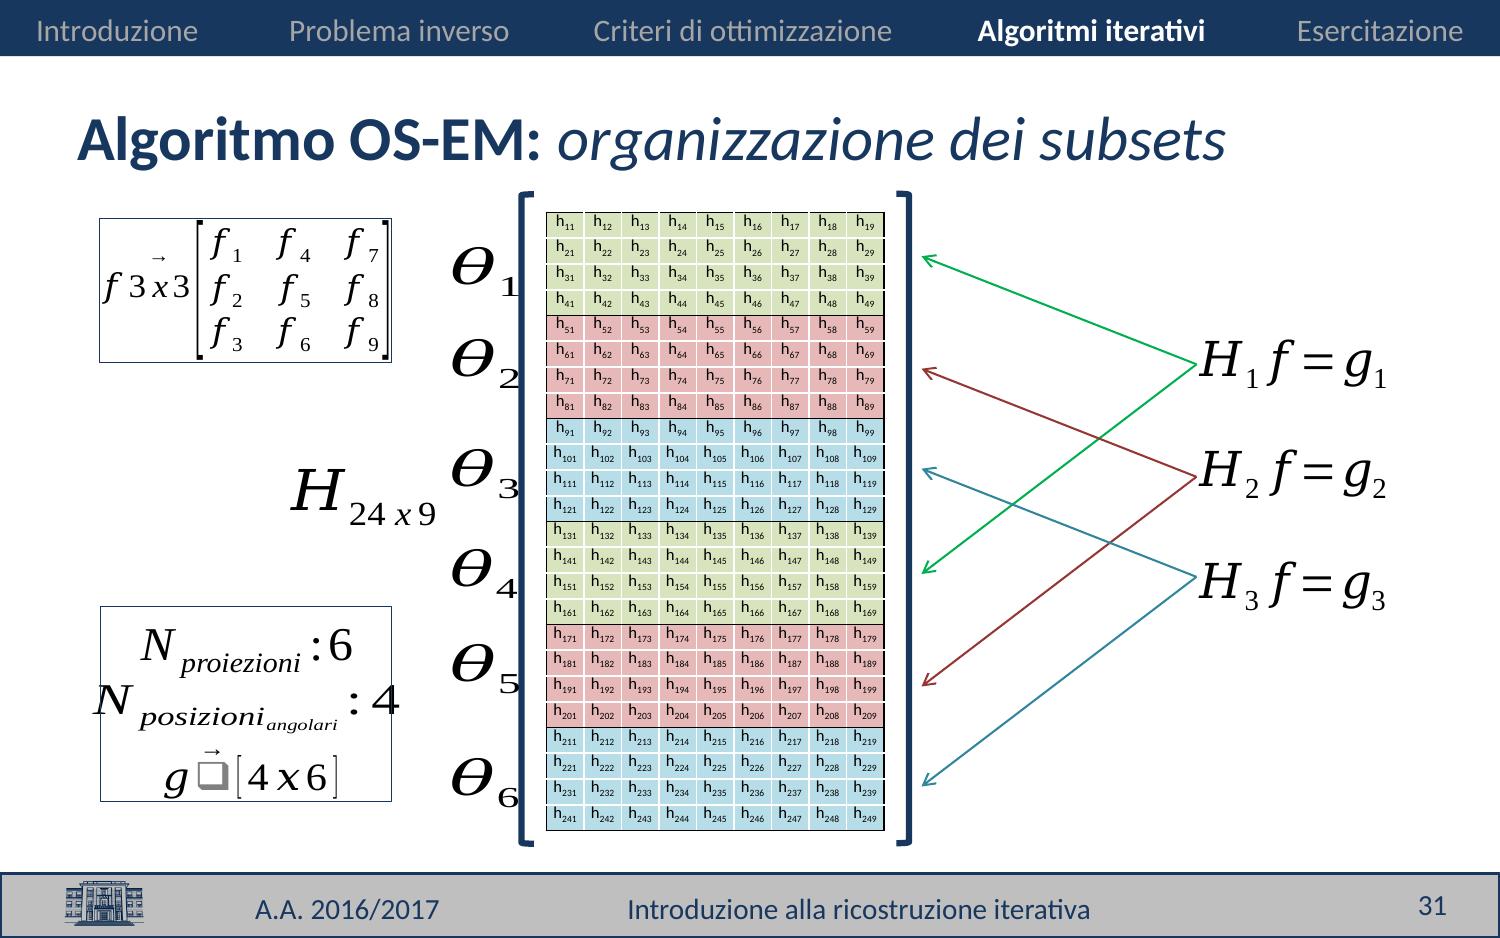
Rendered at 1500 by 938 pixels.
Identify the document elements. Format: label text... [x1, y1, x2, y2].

table_cell h191 [547, 677, 583, 701]
table_cell h28 [810, 239, 846, 263]
table_cell h244 [660, 806, 696, 830]
table_cell h144 [660, 548, 696, 572]
table_cell h184 [660, 651, 696, 675]
table_cell h243 [622, 806, 658, 830]
table_cell h145 [697, 548, 733, 572]
table_cell h188 [810, 651, 846, 675]
table_cell h42 [585, 291, 621, 315]
table_cell h112 [585, 471, 621, 495]
table_cell h174 [660, 625, 696, 649]
table_cell h68 [810, 342, 846, 366]
table_cell h63 [622, 342, 658, 366]
table_cell h171 [547, 625, 583, 649]
table_cell h58 [810, 316, 846, 340]
table_cell h132 [585, 522, 621, 546]
table_cell h185 [697, 651, 733, 675]
table_cell h99 [847, 419, 883, 443]
table_cell h187 [772, 651, 808, 675]
table_cell h142 [585, 548, 621, 572]
table_cell h182 [585, 651, 621, 675]
table_cell h128 [810, 497, 846, 521]
table_cell h209 [847, 703, 883, 727]
table_cell h226 [735, 754, 771, 778]
table_cell h24 [660, 239, 696, 263]
table_cell h96 [735, 419, 771, 443]
table_cell h98 [810, 419, 846, 443]
table_cell h23 [622, 239, 658, 263]
table_cell h114 [660, 471, 696, 495]
table_cell h136 [735, 522, 771, 546]
table_cell h65 [697, 342, 733, 366]
table_cell h126 [735, 497, 771, 521]
table_cell h194 [660, 677, 696, 701]
table_header h15 [697, 213, 733, 237]
table_cell h53 [622, 316, 658, 340]
table_cell h246 [735, 806, 771, 830]
table_cell h216 [735, 728, 771, 752]
table_cell h32 [585, 265, 621, 289]
table_cell h78 [810, 368, 846, 392]
table_cell h239 [847, 780, 883, 804]
table_cell h85 [697, 394, 733, 418]
table_cell h222 [585, 754, 621, 778]
table_cell h125 [697, 497, 733, 521]
table_cell h236 [735, 780, 771, 804]
table_cell h129 [847, 497, 883, 521]
table_cell h57 [772, 316, 808, 340]
table_cell h224 [660, 754, 696, 778]
table_cell h189 [847, 651, 883, 675]
table_cell h47 [772, 291, 808, 315]
table_cell h56 [735, 316, 771, 340]
table_cell h109 [847, 445, 883, 469]
table_cell h84 [660, 394, 696, 418]
table_cell h54 [660, 316, 696, 340]
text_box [921, 368, 1197, 468]
table_cell h238 [810, 780, 846, 804]
table_cell h237 [772, 780, 808, 804]
table_cell h198 [810, 677, 846, 701]
table_cell h183 [622, 651, 658, 675]
table_cell h113 [622, 471, 658, 495]
table_cell h223 [622, 754, 658, 778]
table_cell h167 [772, 600, 808, 624]
text_box [98, 604, 393, 804]
table_cell h36 [735, 265, 771, 289]
table_cell h102 [585, 445, 621, 469]
table_cell h77 [772, 368, 808, 392]
table_cell h232 [585, 780, 621, 804]
table_cell h67 [772, 342, 808, 366]
table_cell h192 [585, 677, 621, 701]
table_cell h218 [810, 728, 846, 752]
table_cell h118 [810, 471, 846, 495]
table_cell h66 [735, 342, 771, 366]
table_cell h64 [660, 342, 696, 366]
table_cell h148 [810, 548, 846, 572]
table_cell h46 [735, 291, 771, 315]
table_cell h235 [697, 780, 733, 804]
table_cell h121 [547, 497, 583, 521]
table_cell h79 [847, 368, 883, 392]
table_cell h163 [622, 600, 658, 624]
table_cell h217 [772, 728, 808, 752]
table_cell h168 [810, 600, 846, 624]
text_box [921, 576, 1197, 787]
table_header h16 [735, 213, 771, 237]
table_cell h133 [622, 522, 658, 546]
table_cell h249 [847, 806, 883, 830]
table_cell h91 [547, 419, 583, 443]
text_box Introduzione alla ricostruzione iterativa [612, 882, 1263, 933]
table_cell h83 [622, 394, 658, 418]
table_cell h229 [847, 754, 883, 778]
table_cell h202 [585, 703, 621, 727]
table_cell h164 [660, 600, 696, 624]
table_cell h137 [772, 522, 808, 546]
table_cell h76 [735, 368, 771, 392]
table_cell h131 [547, 522, 583, 546]
table_cell h141 [547, 548, 583, 572]
table_cell h172 [585, 625, 621, 649]
table_cell h153 [622, 574, 658, 598]
table_cell h117 [772, 471, 808, 495]
table_cell h165 [697, 600, 733, 624]
table_cell h231 [547, 780, 583, 804]
table_cell h106 [735, 445, 771, 469]
table_cell h247 [772, 806, 808, 830]
table_cell h195 [697, 677, 733, 701]
table_cell h162 [585, 600, 621, 624]
table_cell h175 [697, 625, 733, 649]
table_cell h179 [847, 625, 883, 649]
table_cell h95 [697, 419, 733, 443]
table_cell h61 [547, 342, 583, 366]
table_header h17 [772, 213, 808, 237]
table_cell h219 [847, 728, 883, 752]
table_cell h152 [585, 574, 621, 598]
table_cell h43 [622, 291, 658, 315]
table_cell h122 [585, 497, 621, 521]
table_cell h89 [847, 394, 883, 418]
table_cell h55 [697, 316, 733, 340]
text_box [896, 192, 910, 844]
table_cell h221 [547, 754, 583, 778]
table_cell h241 [547, 806, 583, 830]
table_cell h104 [660, 445, 696, 469]
table_cell h214 [660, 728, 696, 752]
table_cell h234 [660, 780, 696, 804]
text_box [0, 872, 1500, 938]
table_cell h213 [622, 728, 658, 752]
table_cell h196 [735, 677, 771, 701]
slide_number 31 [1299, 878, 1463, 929]
table_cell h45 [697, 291, 733, 315]
table_cell h107 [772, 445, 808, 469]
table_cell h155 [697, 574, 733, 598]
table_header h11 [547, 213, 583, 237]
table_cell h215 [697, 728, 733, 752]
table_cell h123 [622, 497, 658, 521]
table_header h18 [810, 213, 846, 237]
table_cell h178 [810, 625, 846, 649]
table_cell h41 [547, 291, 583, 315]
picture [62, 879, 145, 928]
table_cell h71 [547, 368, 583, 392]
table_cell h49 [847, 291, 883, 315]
table_cell h154 [660, 574, 696, 598]
table_cell h116 [735, 471, 771, 495]
table_cell h62 [585, 342, 621, 366]
table_cell h93 [622, 419, 658, 443]
table_cell h88 [810, 394, 846, 418]
table_cell h206 [735, 703, 771, 727]
table_cell h74 [660, 368, 696, 392]
table_cell h201 [547, 703, 583, 727]
text_box A.A. 2016/2017 [240, 882, 528, 933]
table_cell h69 [847, 342, 883, 366]
text_box Introduzione Problema inverso Criteri di ottimizzazione Algoritmi iterativi Esercitazione [0, 3, 1500, 56]
table_cell h208 [810, 703, 846, 727]
table_cell h203 [622, 703, 658, 727]
table_cell h205 [697, 703, 733, 727]
table_cell h157 [772, 574, 808, 598]
table_cell h225 [697, 754, 733, 778]
table_cell h197 [772, 677, 808, 701]
table_cell h59 [847, 316, 883, 340]
table_cell h119 [847, 471, 883, 495]
table_cell h248 [810, 806, 846, 830]
table_cell h199 [847, 677, 883, 701]
table_cell h37 [772, 265, 808, 289]
table_cell h156 [735, 574, 771, 598]
table_cell h35 [697, 265, 733, 289]
table_header h12 [585, 213, 621, 237]
table_cell h52 [585, 316, 621, 340]
table_cell h97 [772, 419, 808, 443]
table_cell h29 [847, 239, 883, 263]
table_cell h21 [547, 239, 583, 263]
table_cell h143 [622, 548, 658, 572]
table_cell h75 [697, 368, 733, 392]
table_cell h31 [547, 265, 583, 289]
table_cell h177 [772, 625, 808, 649]
table_cell h44 [660, 291, 696, 315]
table_cell h233 [622, 780, 658, 804]
table_cell h139 [847, 522, 883, 546]
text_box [921, 468, 1197, 576]
table_cell h228 [810, 754, 846, 778]
table_cell h27 [772, 239, 808, 263]
table_cell h169 [847, 600, 883, 624]
table_cell h193 [622, 677, 658, 701]
table_cell h111 [547, 471, 583, 495]
table_cell h173 [622, 625, 658, 649]
table_cell h86 [735, 394, 771, 418]
table_cell h176 [735, 625, 771, 649]
table_cell h212 [585, 728, 621, 752]
table_cell h81 [547, 394, 583, 418]
table_cell h149 [847, 548, 883, 572]
table_cell h186 [735, 651, 771, 675]
table_header h19 [847, 213, 883, 237]
table_cell h51 [547, 316, 583, 340]
table_cell h181 [547, 651, 583, 675]
table_cell h105 [697, 445, 733, 469]
table_cell h135 [697, 522, 733, 546]
table_cell h87 [772, 394, 808, 418]
table_cell h158 [810, 574, 846, 598]
table_cell h38 [810, 265, 846, 289]
table_cell h92 [585, 419, 621, 443]
table_cell h242 [585, 806, 621, 830]
table_cell h151 [547, 574, 583, 598]
table_header h14 [660, 213, 696, 237]
table_cell h22 [585, 239, 621, 263]
table_header h13 [622, 213, 658, 237]
table_cell h124 [660, 497, 696, 521]
table_cell h146 [735, 548, 771, 572]
table_cell h26 [735, 239, 771, 263]
table_cell h25 [697, 239, 733, 263]
text_box [520, 193, 534, 845]
table_cell h147 [772, 548, 808, 572]
table_cell h227 [772, 754, 808, 778]
table_cell h82 [585, 394, 621, 418]
table_cell h39 [847, 265, 883, 289]
table_cell h138 [810, 522, 846, 546]
table_cell h34 [660, 265, 696, 289]
table_cell h33 [622, 265, 658, 289]
table_cell h73 [622, 368, 658, 392]
table_cell h159 [847, 574, 883, 598]
table_cell h127 [772, 497, 808, 521]
table_cell h101 [547, 445, 583, 469]
table_cell h204 [660, 703, 696, 727]
table_cell h72 [585, 368, 621, 392]
table_cell h108 [810, 445, 846, 469]
table_cell h48 [810, 291, 846, 315]
text_box Algoritmo OS-EM: organizzazione dei subsets [62, 90, 1425, 181]
table_cell h211 [547, 728, 583, 752]
table_cell h207 [772, 703, 808, 727]
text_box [921, 364, 1197, 368]
table_cell h103 [622, 445, 658, 469]
table_cell h134 [660, 522, 696, 546]
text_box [921, 255, 1197, 363]
table_cell h161 [547, 600, 583, 624]
table_cell h115 [697, 471, 733, 495]
table_cell h94 [660, 419, 696, 443]
table_cell h166 [735, 600, 771, 624]
table_cell h245 [697, 806, 733, 830]
